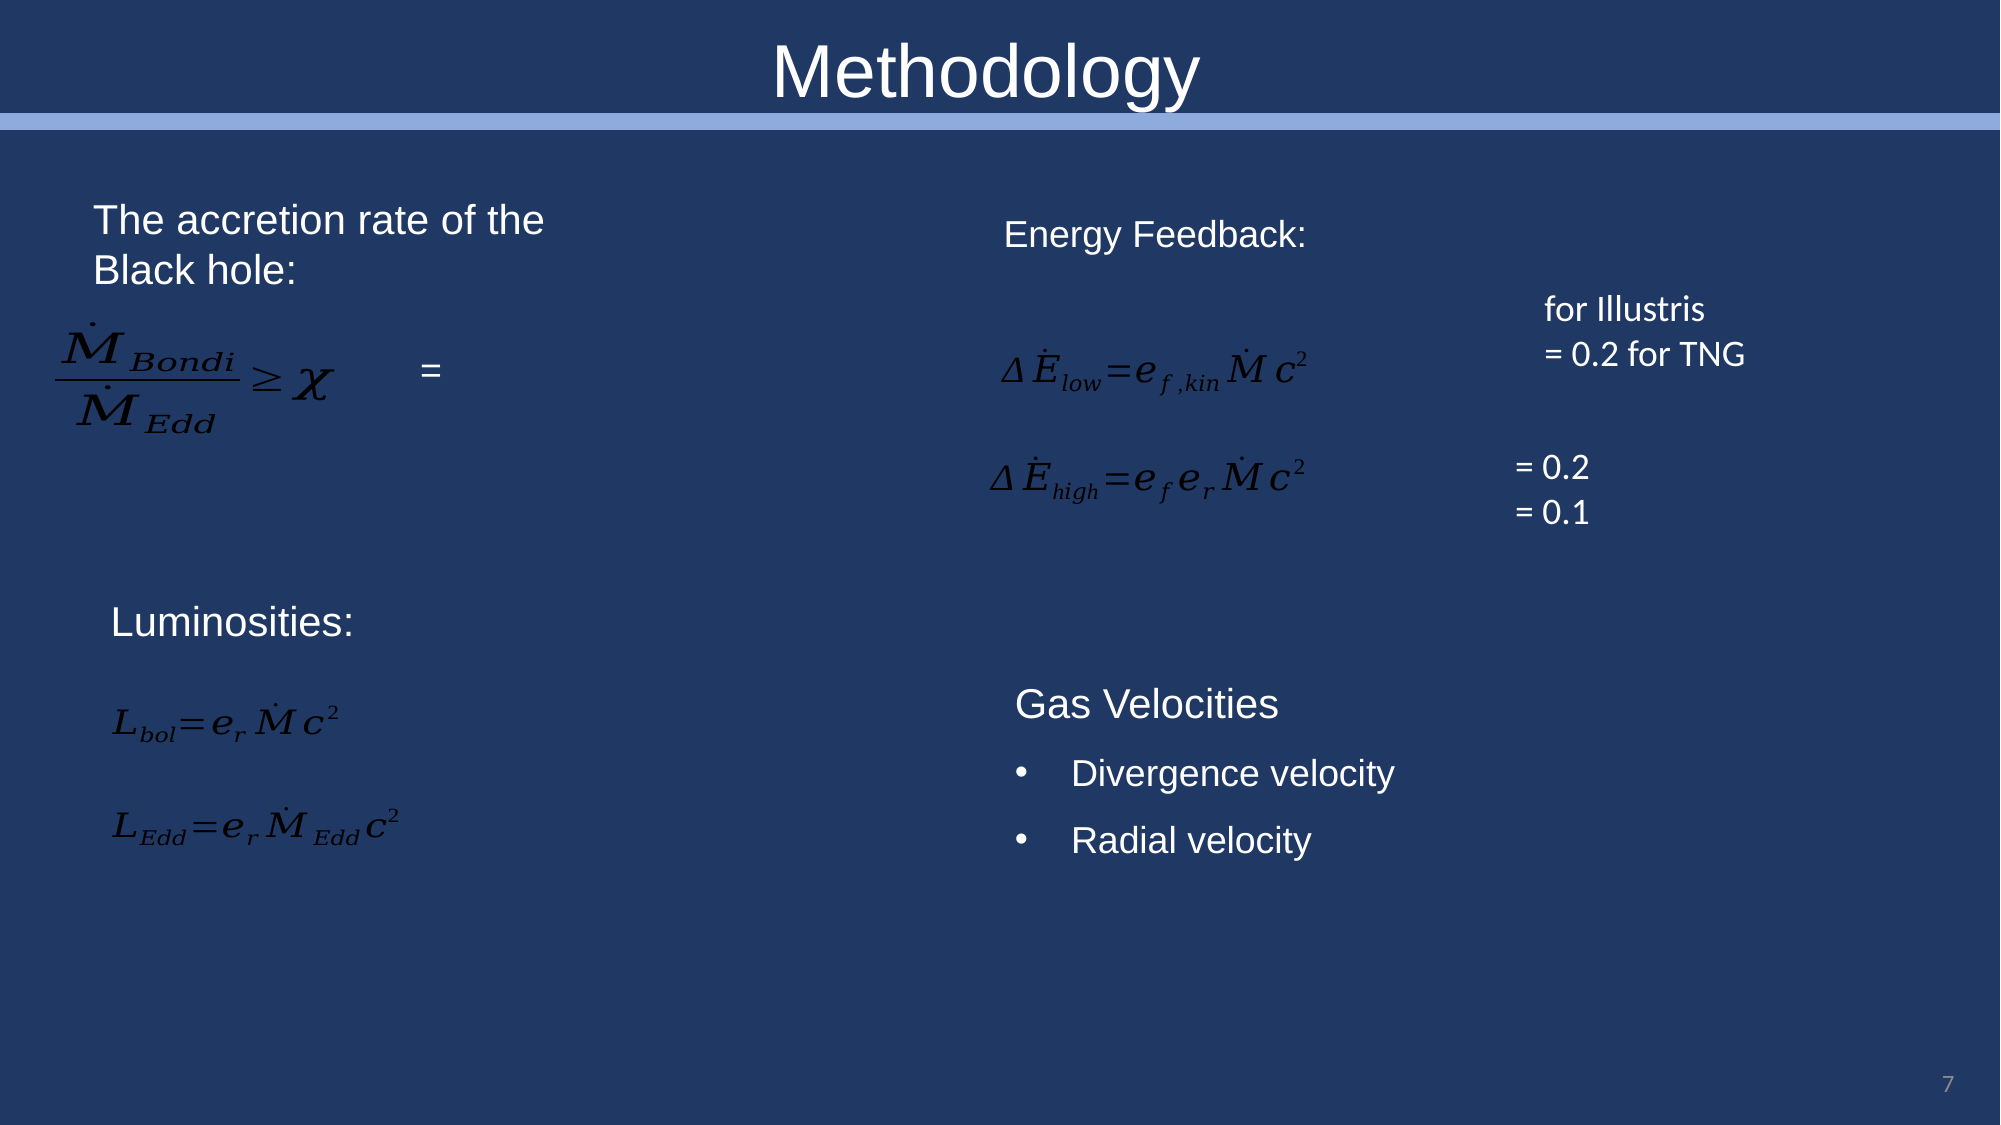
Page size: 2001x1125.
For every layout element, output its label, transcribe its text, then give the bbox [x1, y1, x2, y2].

slide_number 7 [1519, 1052, 1970, 1113]
text_box Gas Velocities Divergence velocity Radial velocity [999, 643, 1449, 869]
text_box Energy Feedback: [988, 202, 1333, 263]
text_box [0, 113, 2000, 130]
text_box Methodology [757, 15, 1221, 121]
text_box Luminosities: [95, 562, 384, 653]
text_box The accretion rate of the Black hole: [78, 185, 599, 351]
